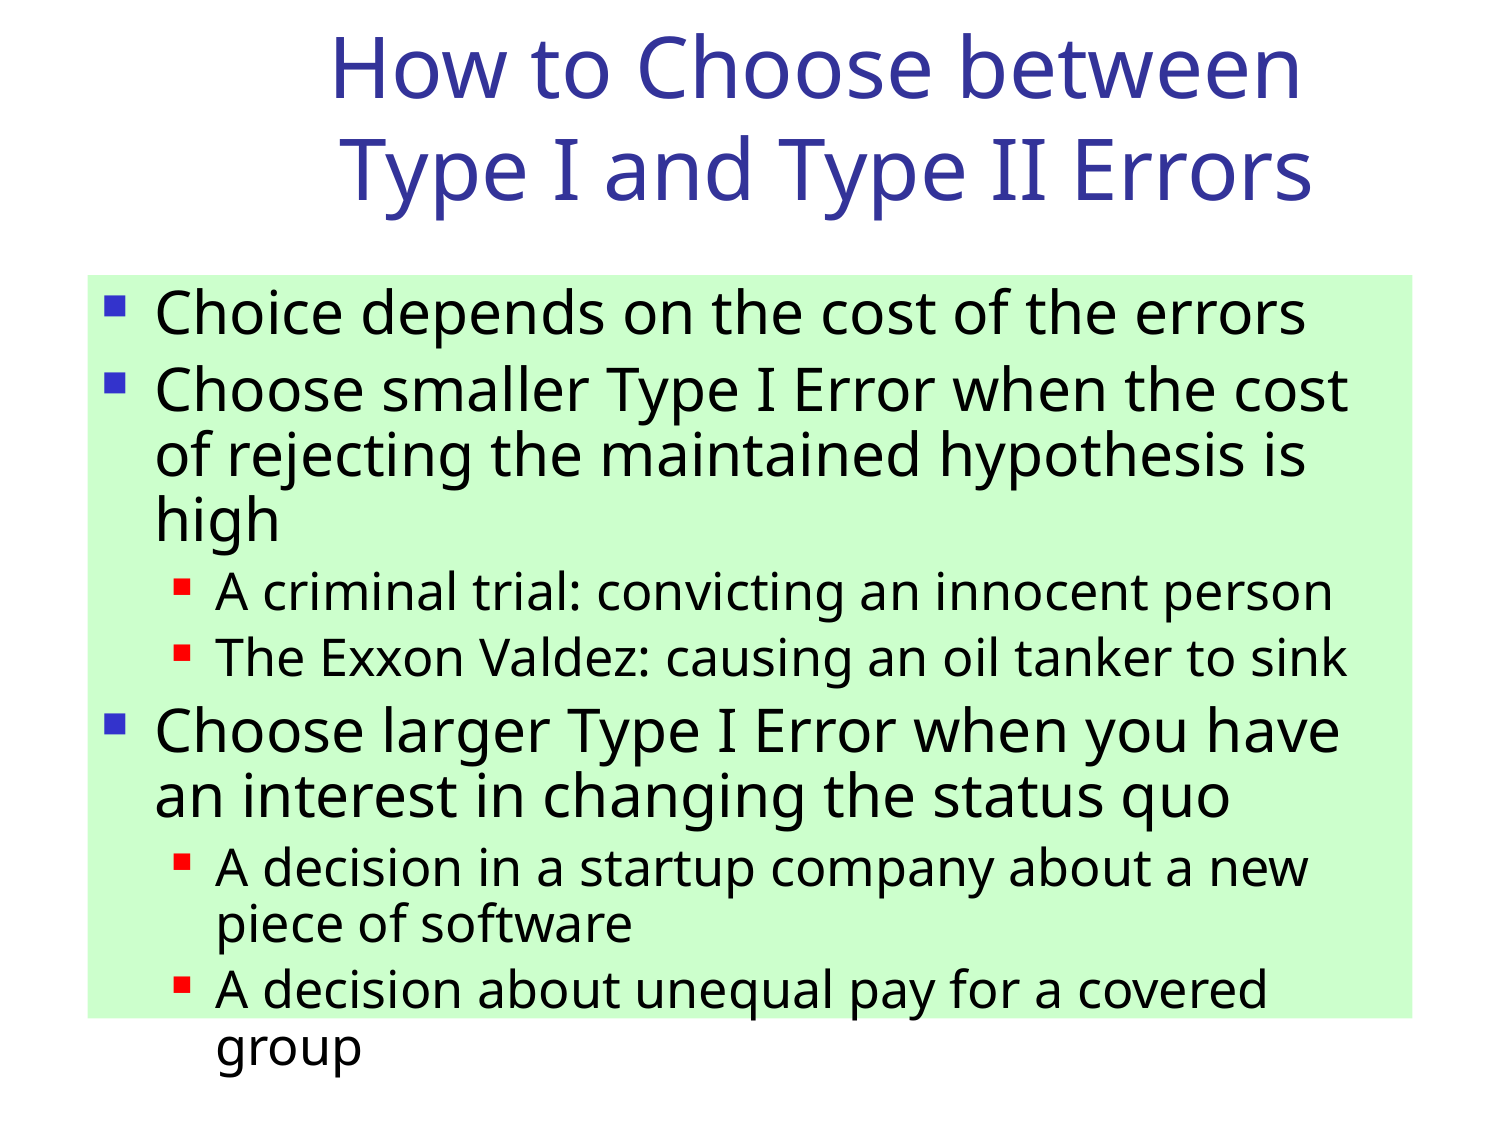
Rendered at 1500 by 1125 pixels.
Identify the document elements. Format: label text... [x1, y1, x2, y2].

list Choice depends on the cost of the errors Choose smaller Type I Error when the cost of rejecting the maintained hypothesis is high A criminal trial: convicting an innocent person The Exxon Valdez: causing an oil tanker to sink Choose larger Type I Error when you have an interest in changing the status quo A decision in a startup company about a new piece of software A decision about unequal pay for a covered group [87, 274, 1413, 1019]
title How to Choose between Type I and Type II Errors [188, 37, 1468, 226]
